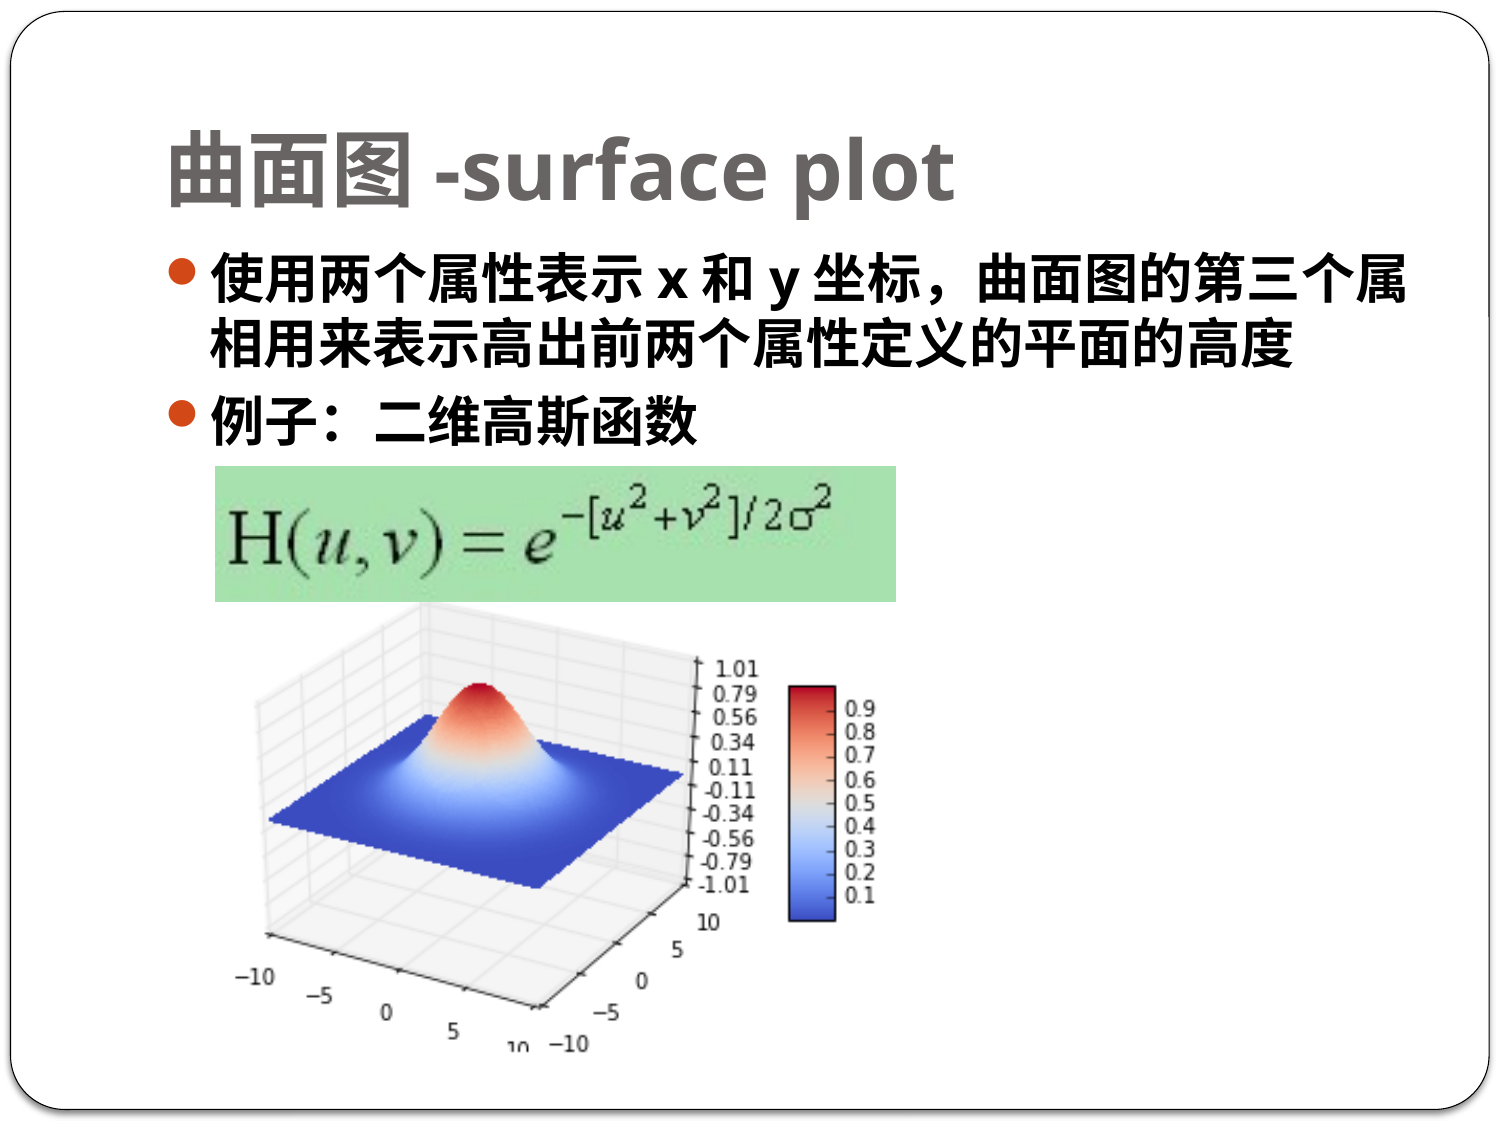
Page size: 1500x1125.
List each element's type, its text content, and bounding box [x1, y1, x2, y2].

list 使用两个属性表示x和y坐标，曲面图的第三个属相用来表示高出前两个属性定义的平面的高度 例子：二维高斯函数 [150, 237, 1425, 484]
picture [215, 466, 909, 1065]
title 曲面图-surface plot [150, 45, 1425, 233]
